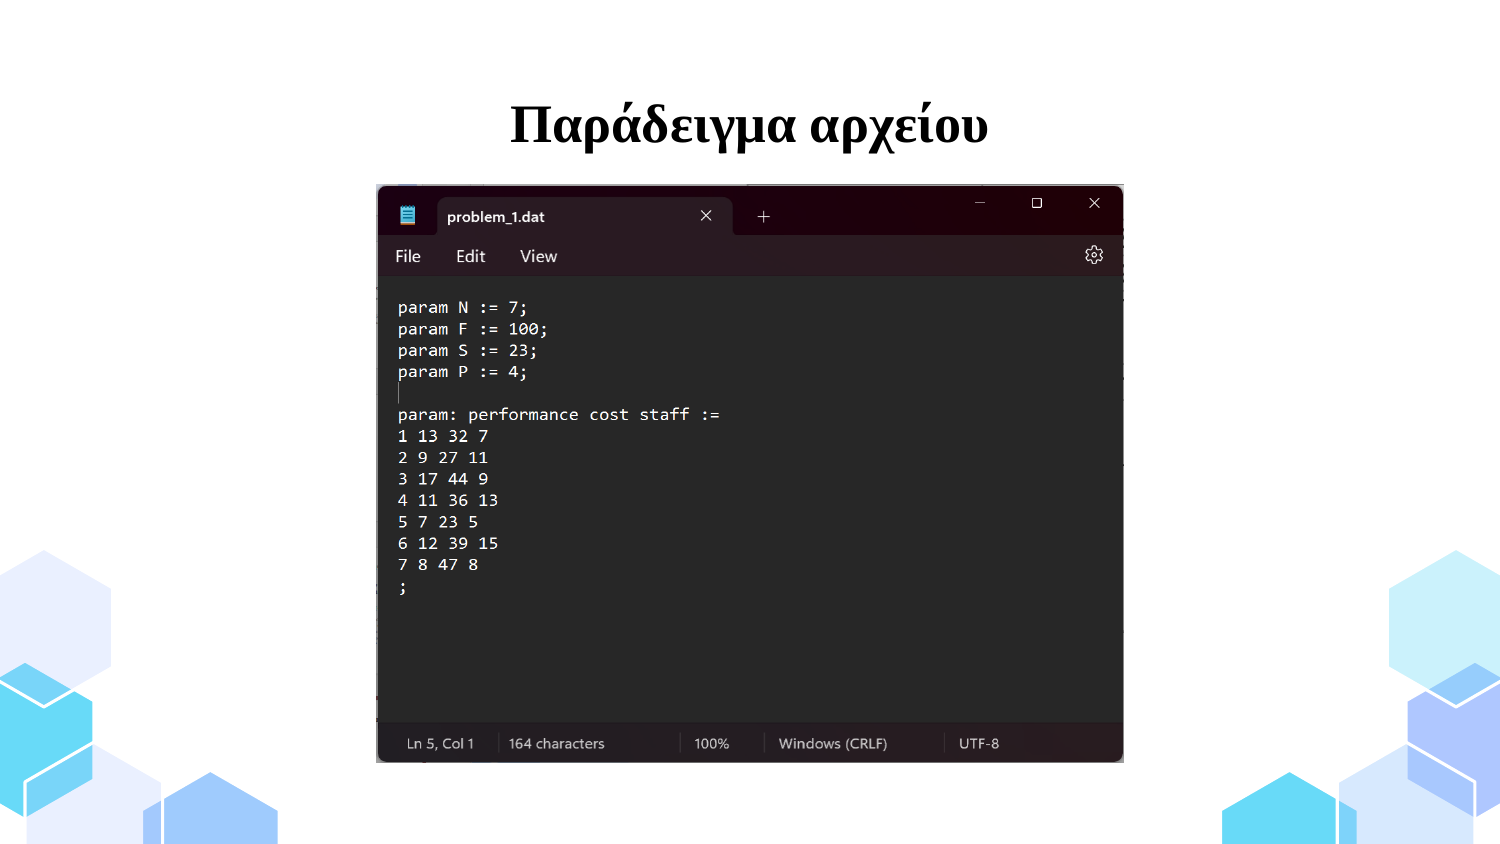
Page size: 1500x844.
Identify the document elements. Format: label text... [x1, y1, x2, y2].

picture [376, 183, 1124, 763]
title Παράδειγμα αρχείου [118, 72, 1382, 167]
